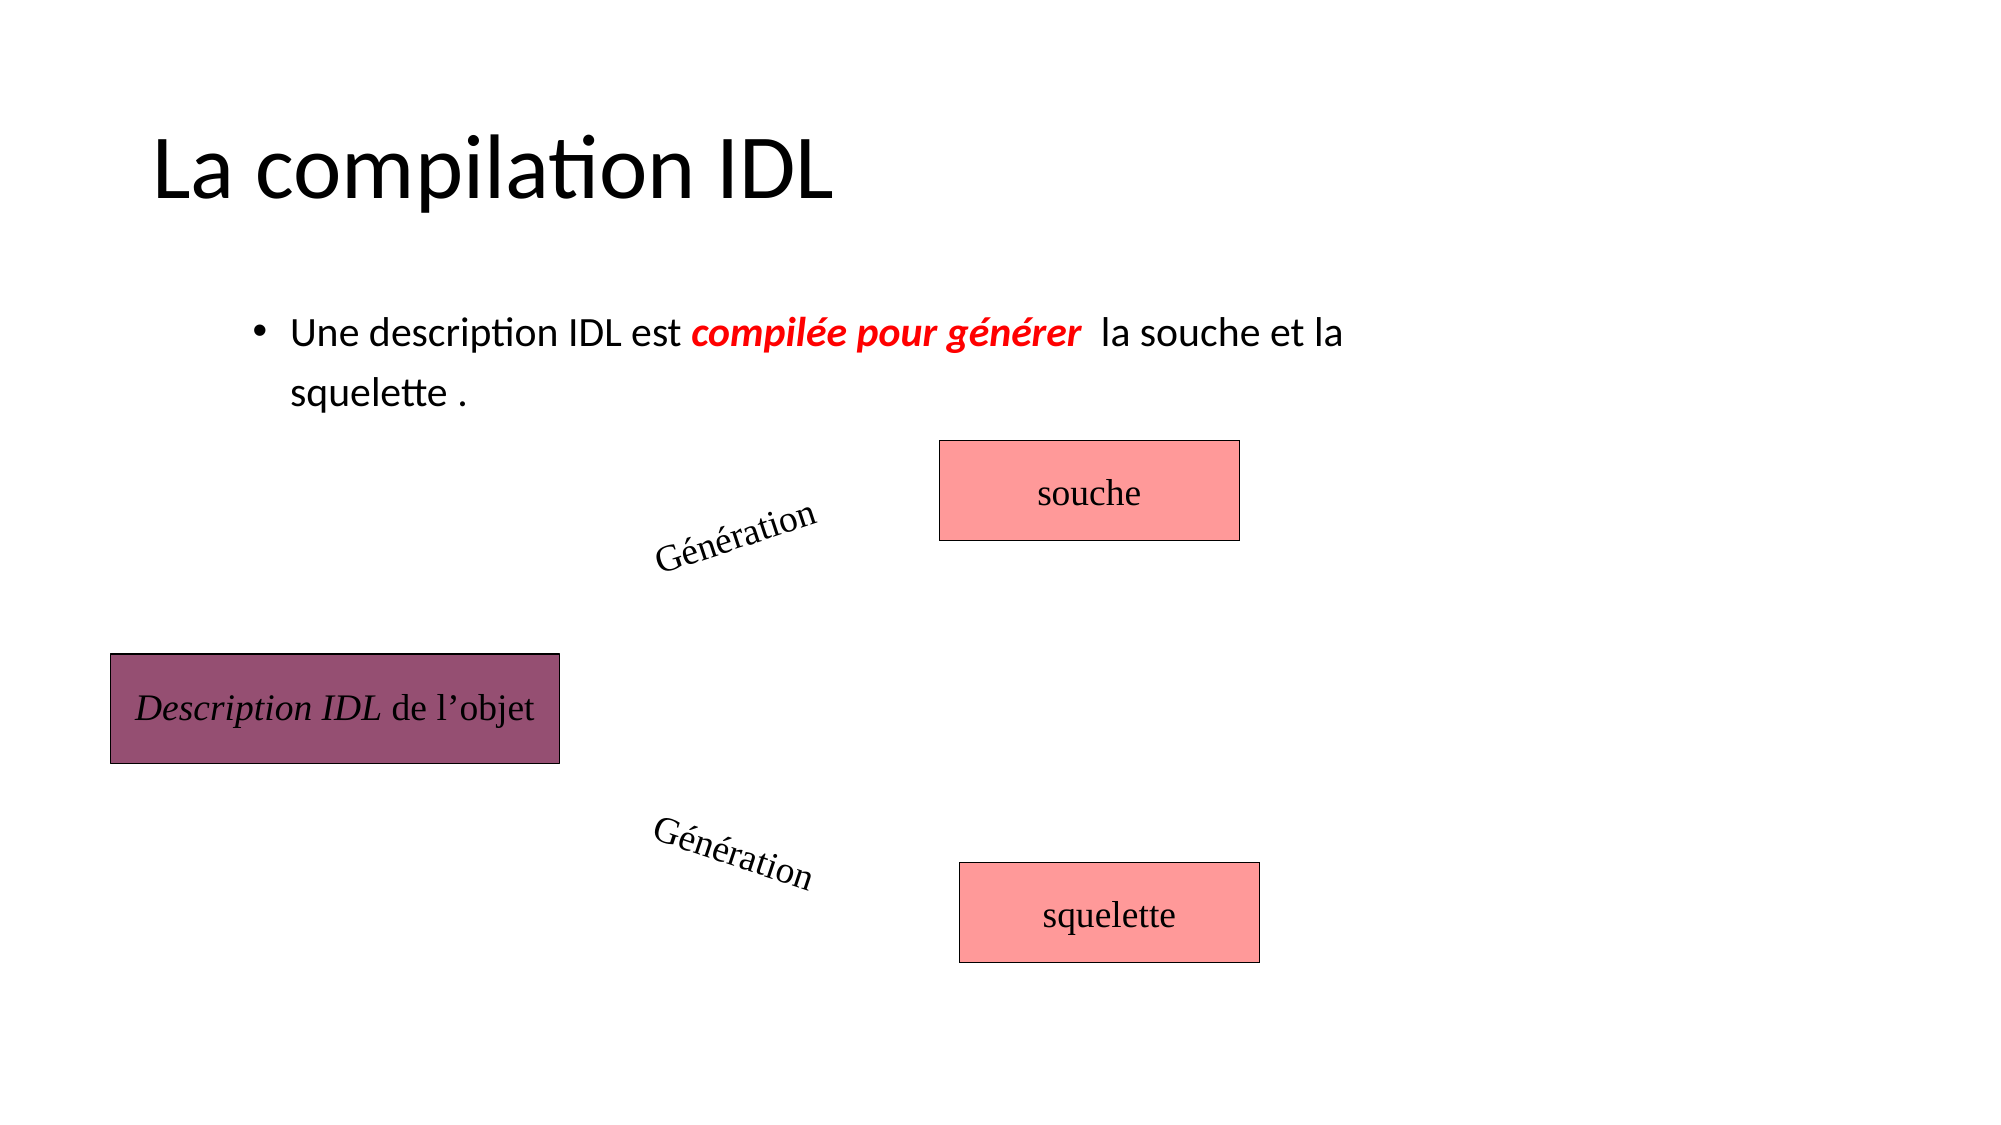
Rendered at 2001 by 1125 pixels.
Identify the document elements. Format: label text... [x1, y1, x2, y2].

text_box souche [939, 440, 1240, 541]
text_box Une description IDL est compilée pour générer la souche et la squelette . [237, 287, 1463, 481]
title La compilation IDL [137, 59, 1863, 278]
text_box Génération [631, 791, 839, 912]
text_box Génération [631, 474, 839, 595]
text_box squelette [959, 862, 1260, 963]
list Description IDL de l’objet [110, 653, 560, 764]
